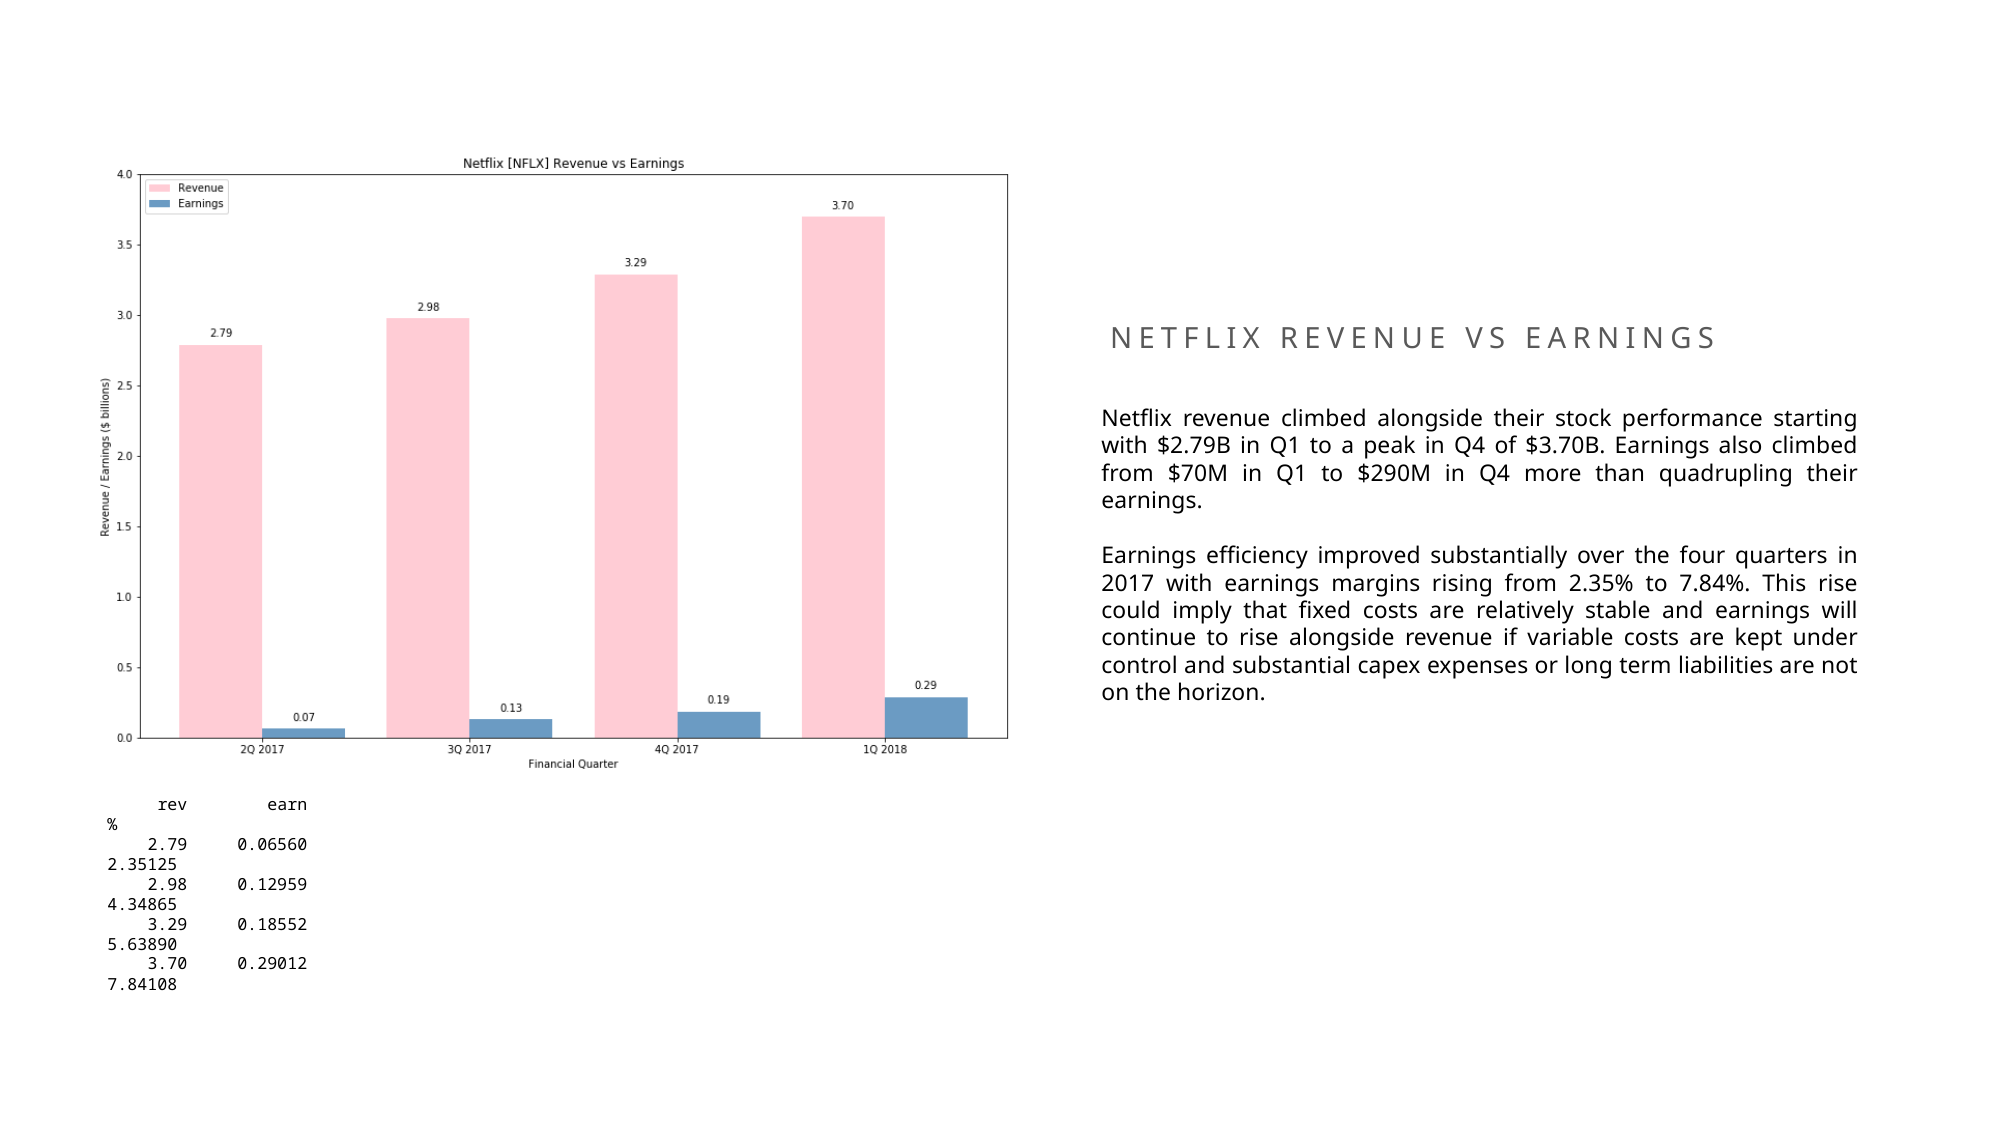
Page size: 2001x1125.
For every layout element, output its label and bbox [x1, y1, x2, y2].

text_box [1086, 311, 1874, 689]
text_box [0, 85, 1119, 903]
